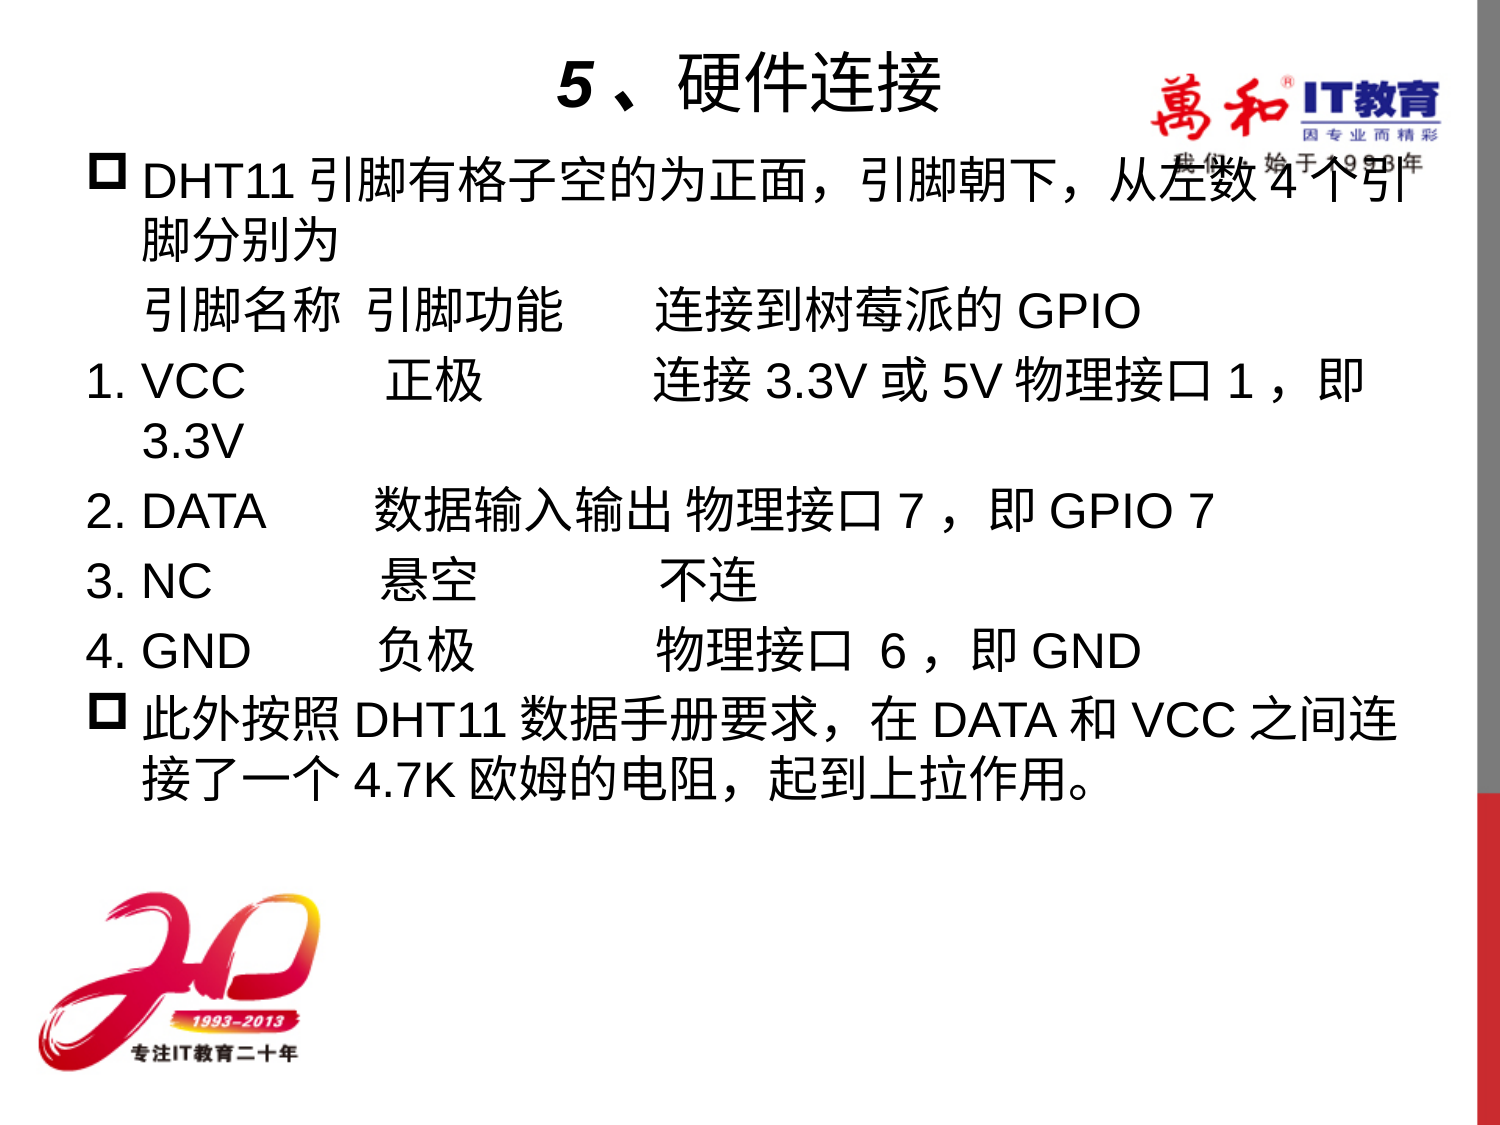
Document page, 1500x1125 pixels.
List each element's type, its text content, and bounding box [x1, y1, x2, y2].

list DHT11引脚有格子空的为正面，引脚朝下，从左数4个引脚分别为 引脚名称 引脚功能 连接到树莓派的GPIO 1. VCC 正极 连接3.3V或5V物理接口1，即3.3V 2. DATA 数据输入输出 物理接口7，即GPIO 7 3. NC 悬空 不连 4. GND 负极 物理接口 6，即GND 此外按照DHT11数据手册要求，在DATA和VCC之间连接了一个4.7K欧姆的电阻，起到上拉作用。 [70, 140, 1459, 844]
title 5、硬件连接 [74, 37, 1426, 130]
picture [0, 0, 1500, 1125]
